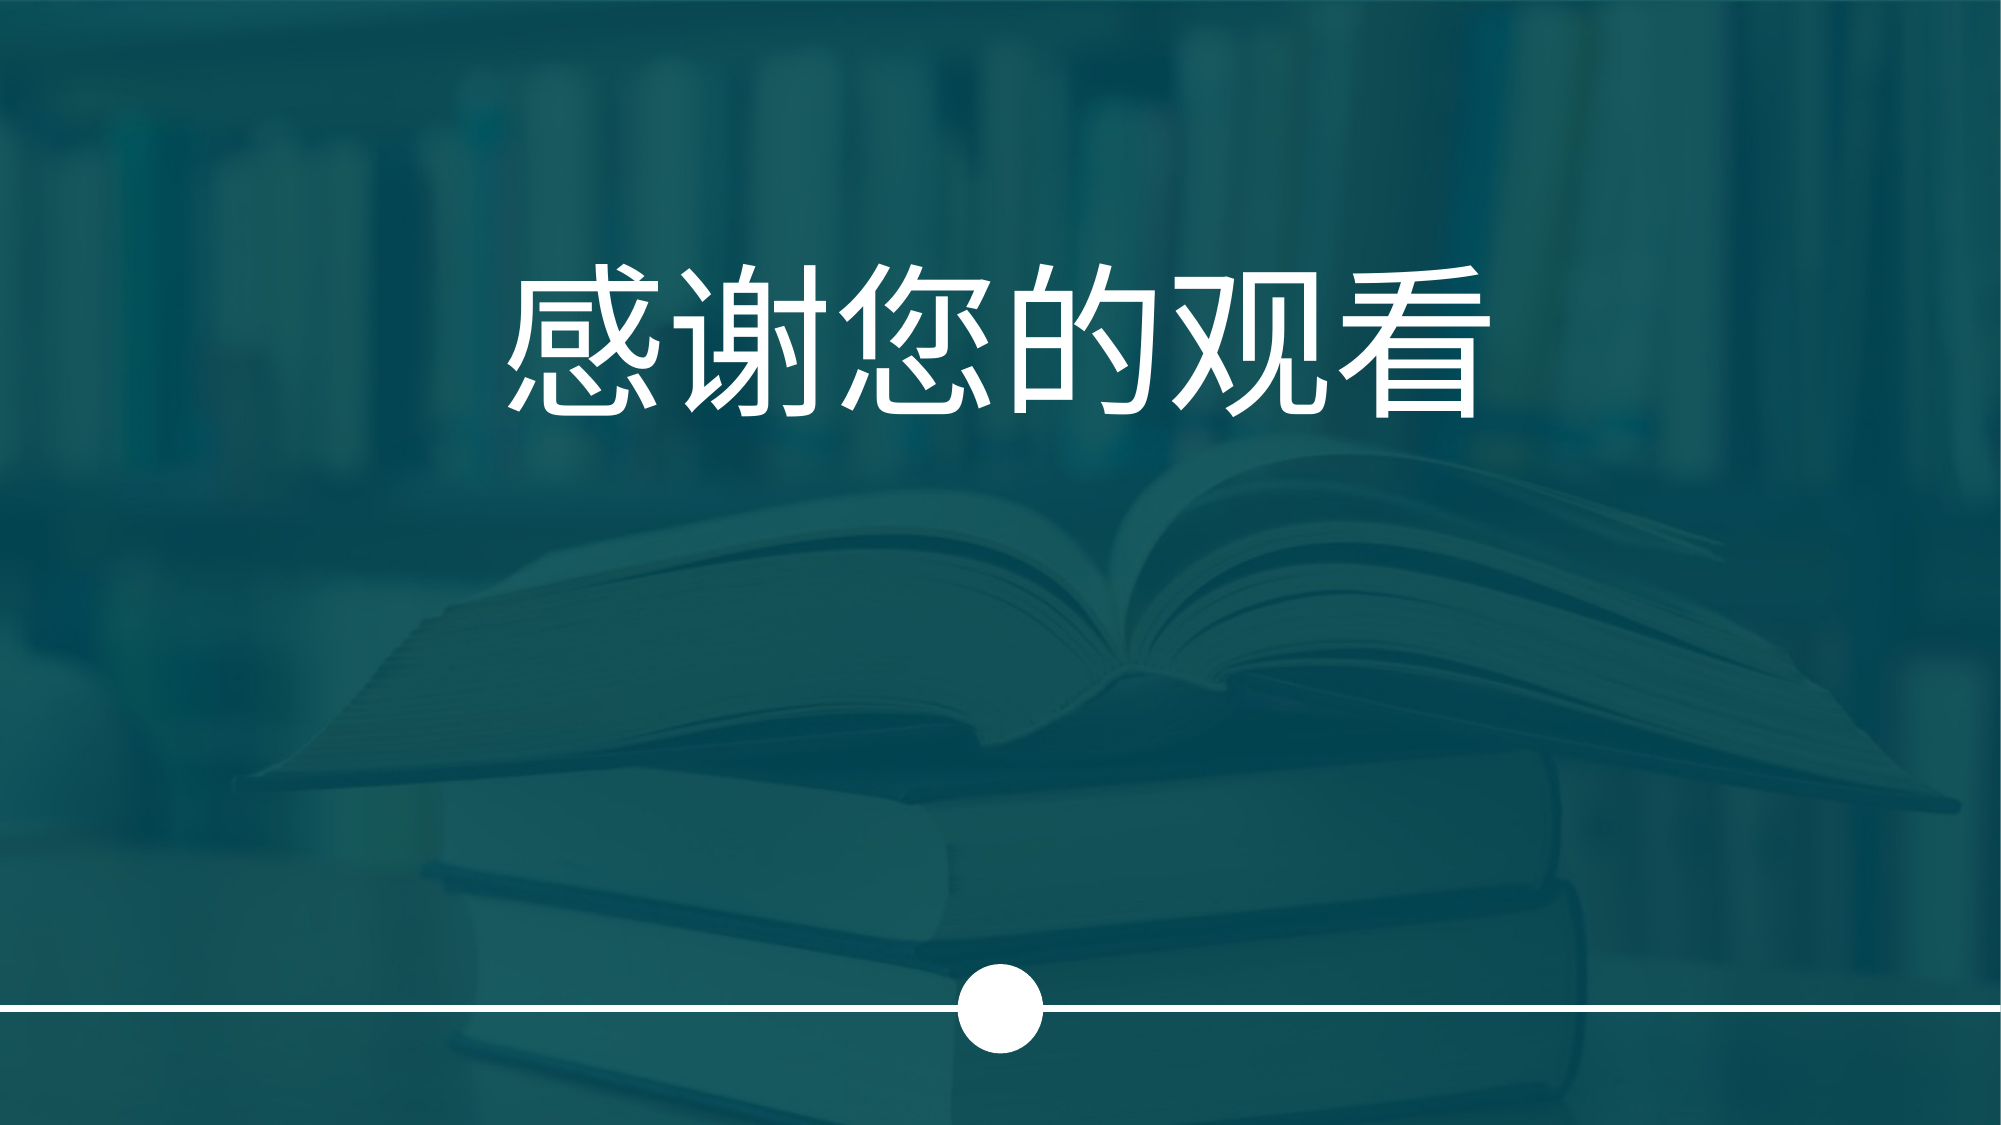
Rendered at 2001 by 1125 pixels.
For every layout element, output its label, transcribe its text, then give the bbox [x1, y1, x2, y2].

text_box [0, 1005, 957, 1012]
text_box [957, 964, 1044, 1054]
picture [0, 1012, 2001, 1125]
text_box 感谢您的观看 [120, 247, 1881, 429]
text_box [1044, 1005, 2001, 1012]
picture [0, 0, 2001, 1005]
